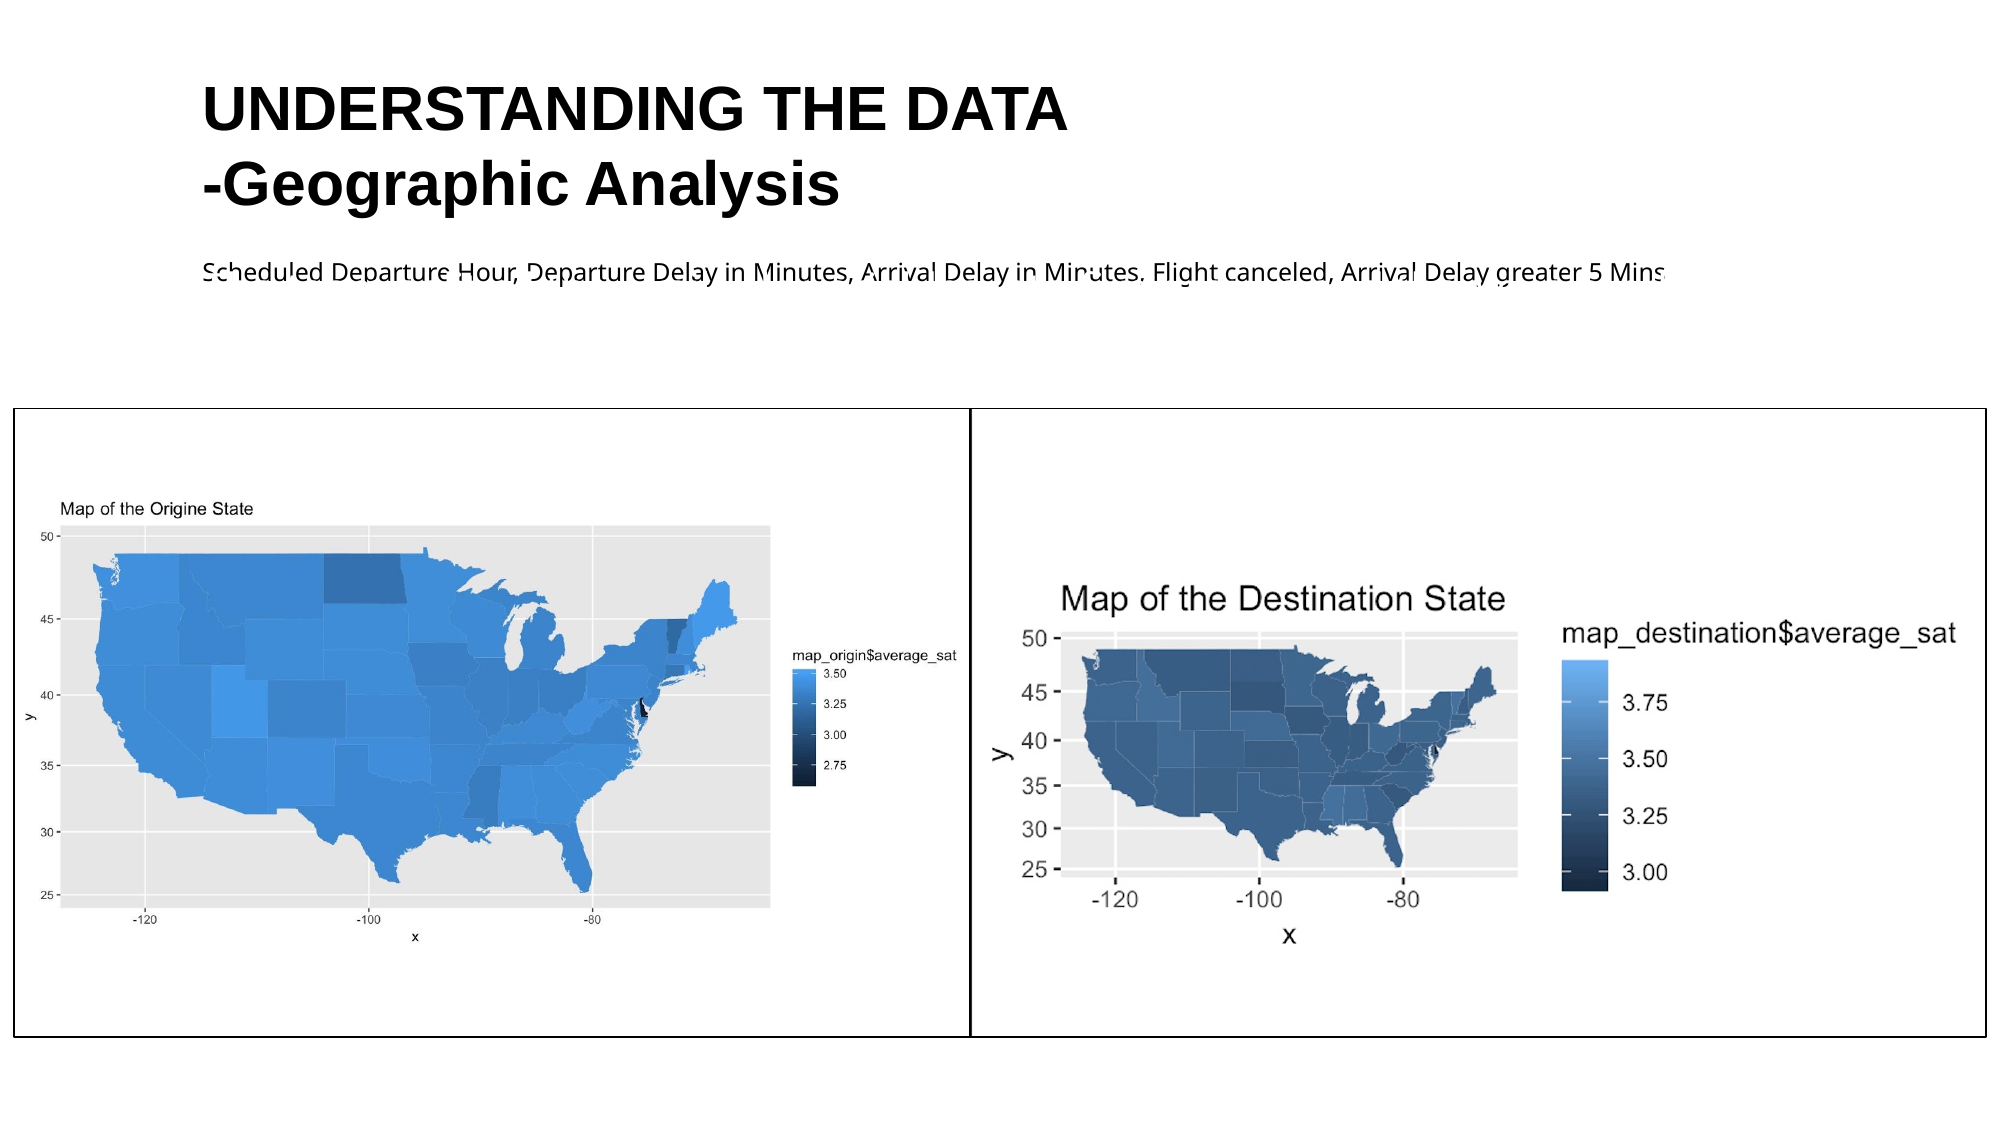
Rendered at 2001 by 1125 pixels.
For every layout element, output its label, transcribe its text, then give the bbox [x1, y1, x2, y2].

picture [970, 408, 1986, 1037]
text_box The team split all the available variables into five groups and then explored how they affect the target variable i.e. Satisfaction. [187, 254, 1765, 371]
title UNDERSTANDING THE DATA -Geographic Analysis Scheduled Departure Hour, Departure Delay in Minutes, Arrival Delay in Minutes, Flight canceled, Arrival Delay greater 5 Mins [187, 99, 1813, 255]
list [14, 408, 969, 1037]
